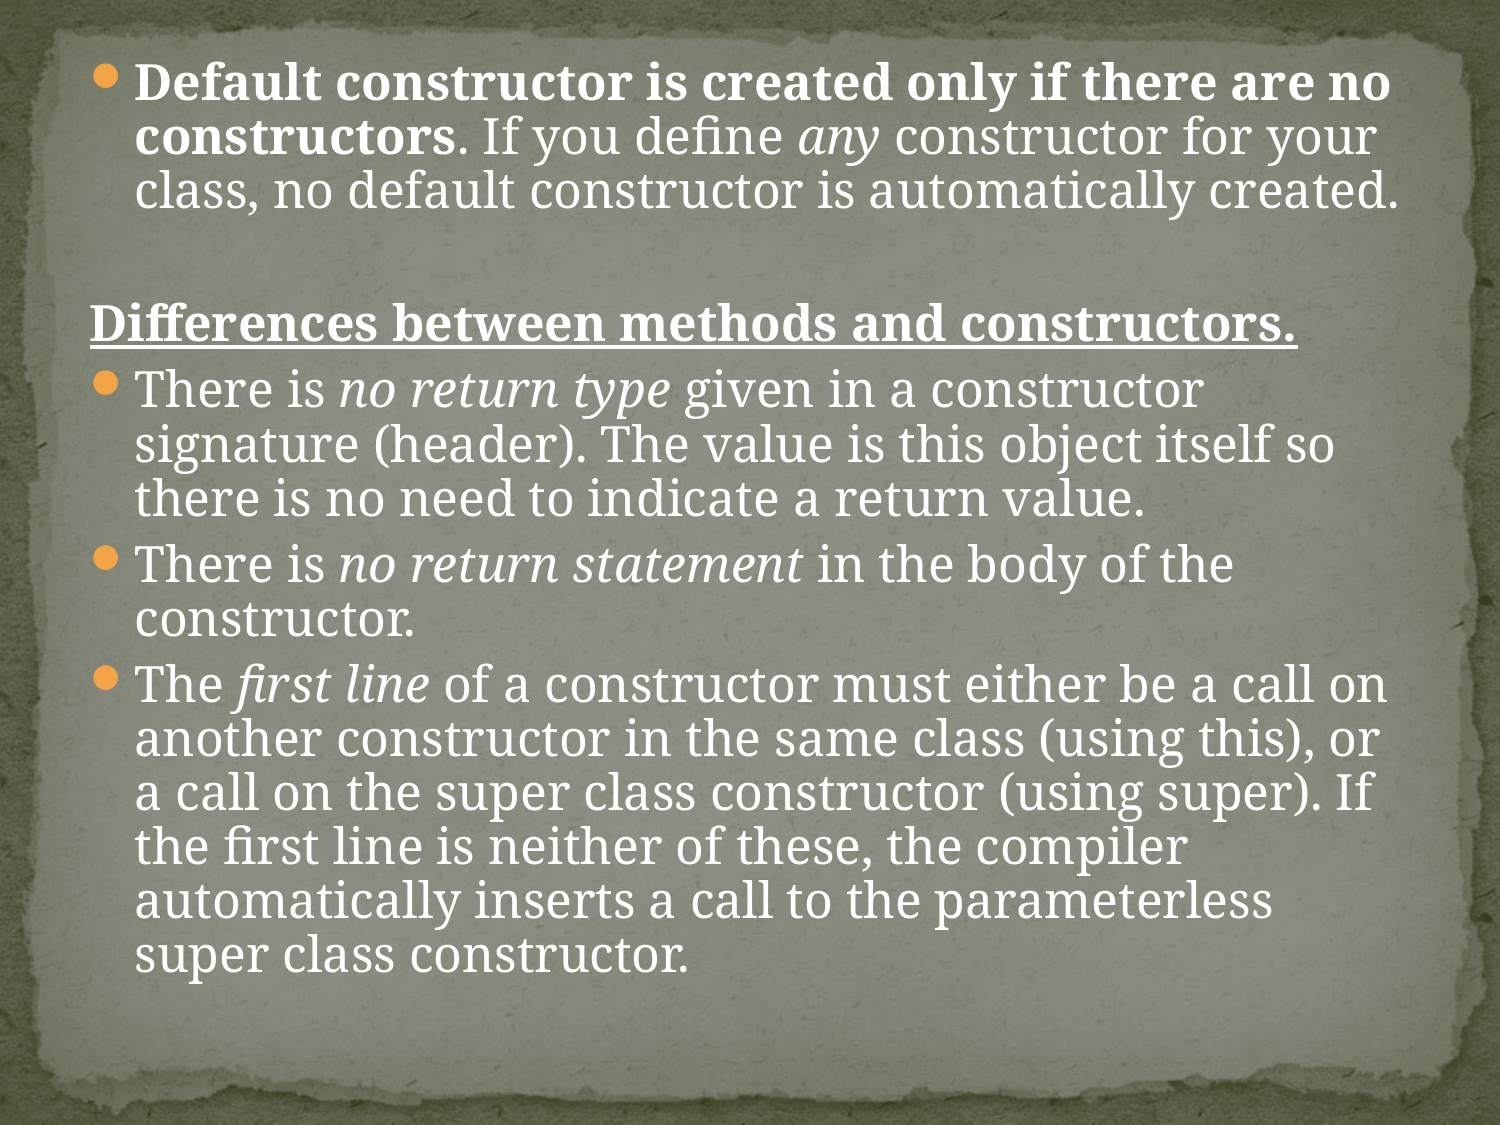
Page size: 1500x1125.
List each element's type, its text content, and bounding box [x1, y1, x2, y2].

list Default constructor is created only if there are no constructors. If you define any constructor for your class, no default constructor is automatically created. Differences between methods and constructors. There is no return type given in a constructor signature (header). The value is this object itself so there is no need to indicate a return value. There is no return statement in the body of the constructor. The first line of a constructor must either be a call on another constructor in the same class (using this), or a call on the super class constructor (using super). If the first line is neither of these, the compiler automatically inserts a call to the parameterless super class constructor. [75, 50, 1425, 1005]
